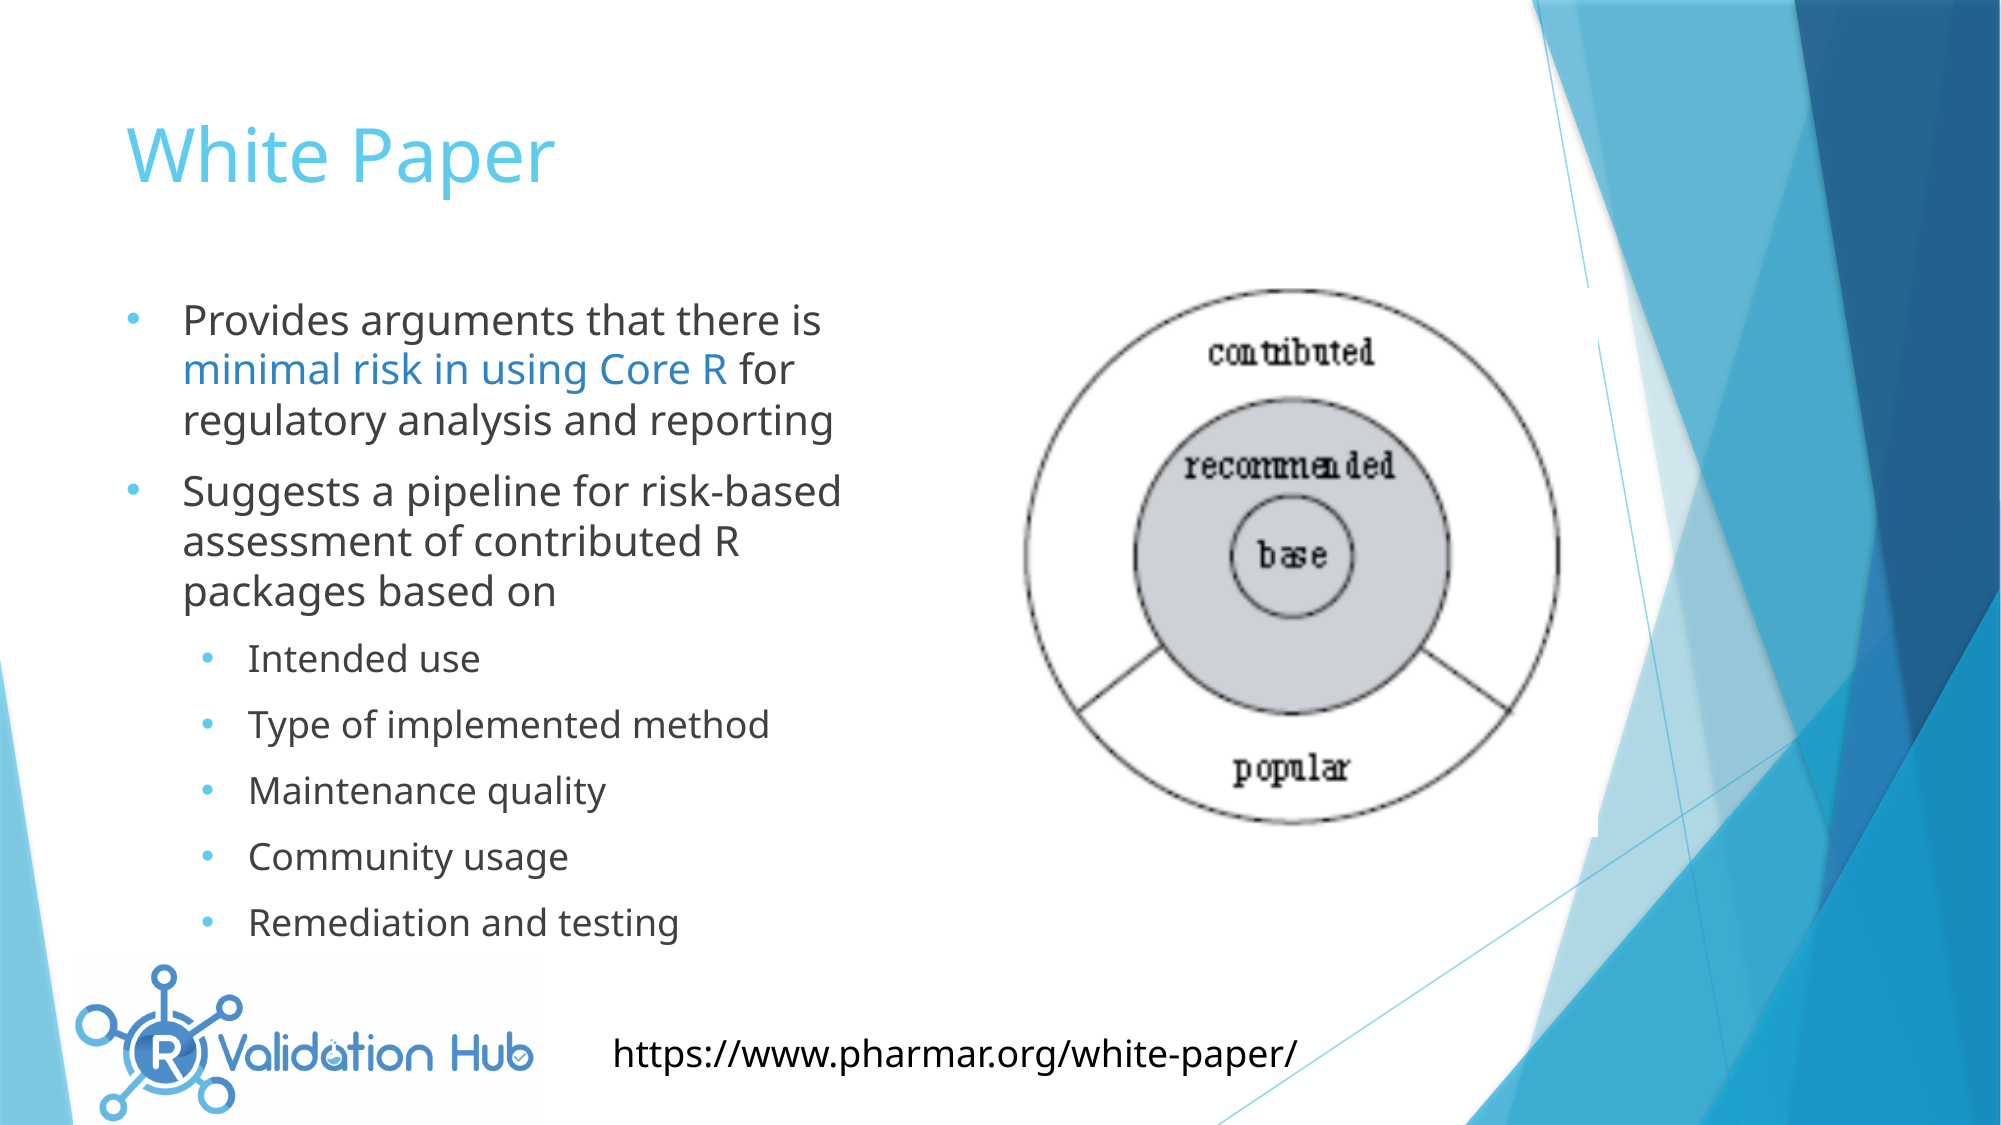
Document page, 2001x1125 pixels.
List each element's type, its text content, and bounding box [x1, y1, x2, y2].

picture [73, 956, 544, 1125]
picture [999, 287, 1599, 838]
text_box https://www.pharmar.org/white-paper/ [597, 1022, 1600, 1083]
list Provides arguments that there is minimal risk in using Core R for regulatory analysis and reporting Suggests a pipeline for risk-based assessment of contributed R packages based on Intended use Type of implemented method Maintenance quality Community usage Remediation and testing [111, 285, 926, 991]
title White Paper [111, 99, 1522, 317]
